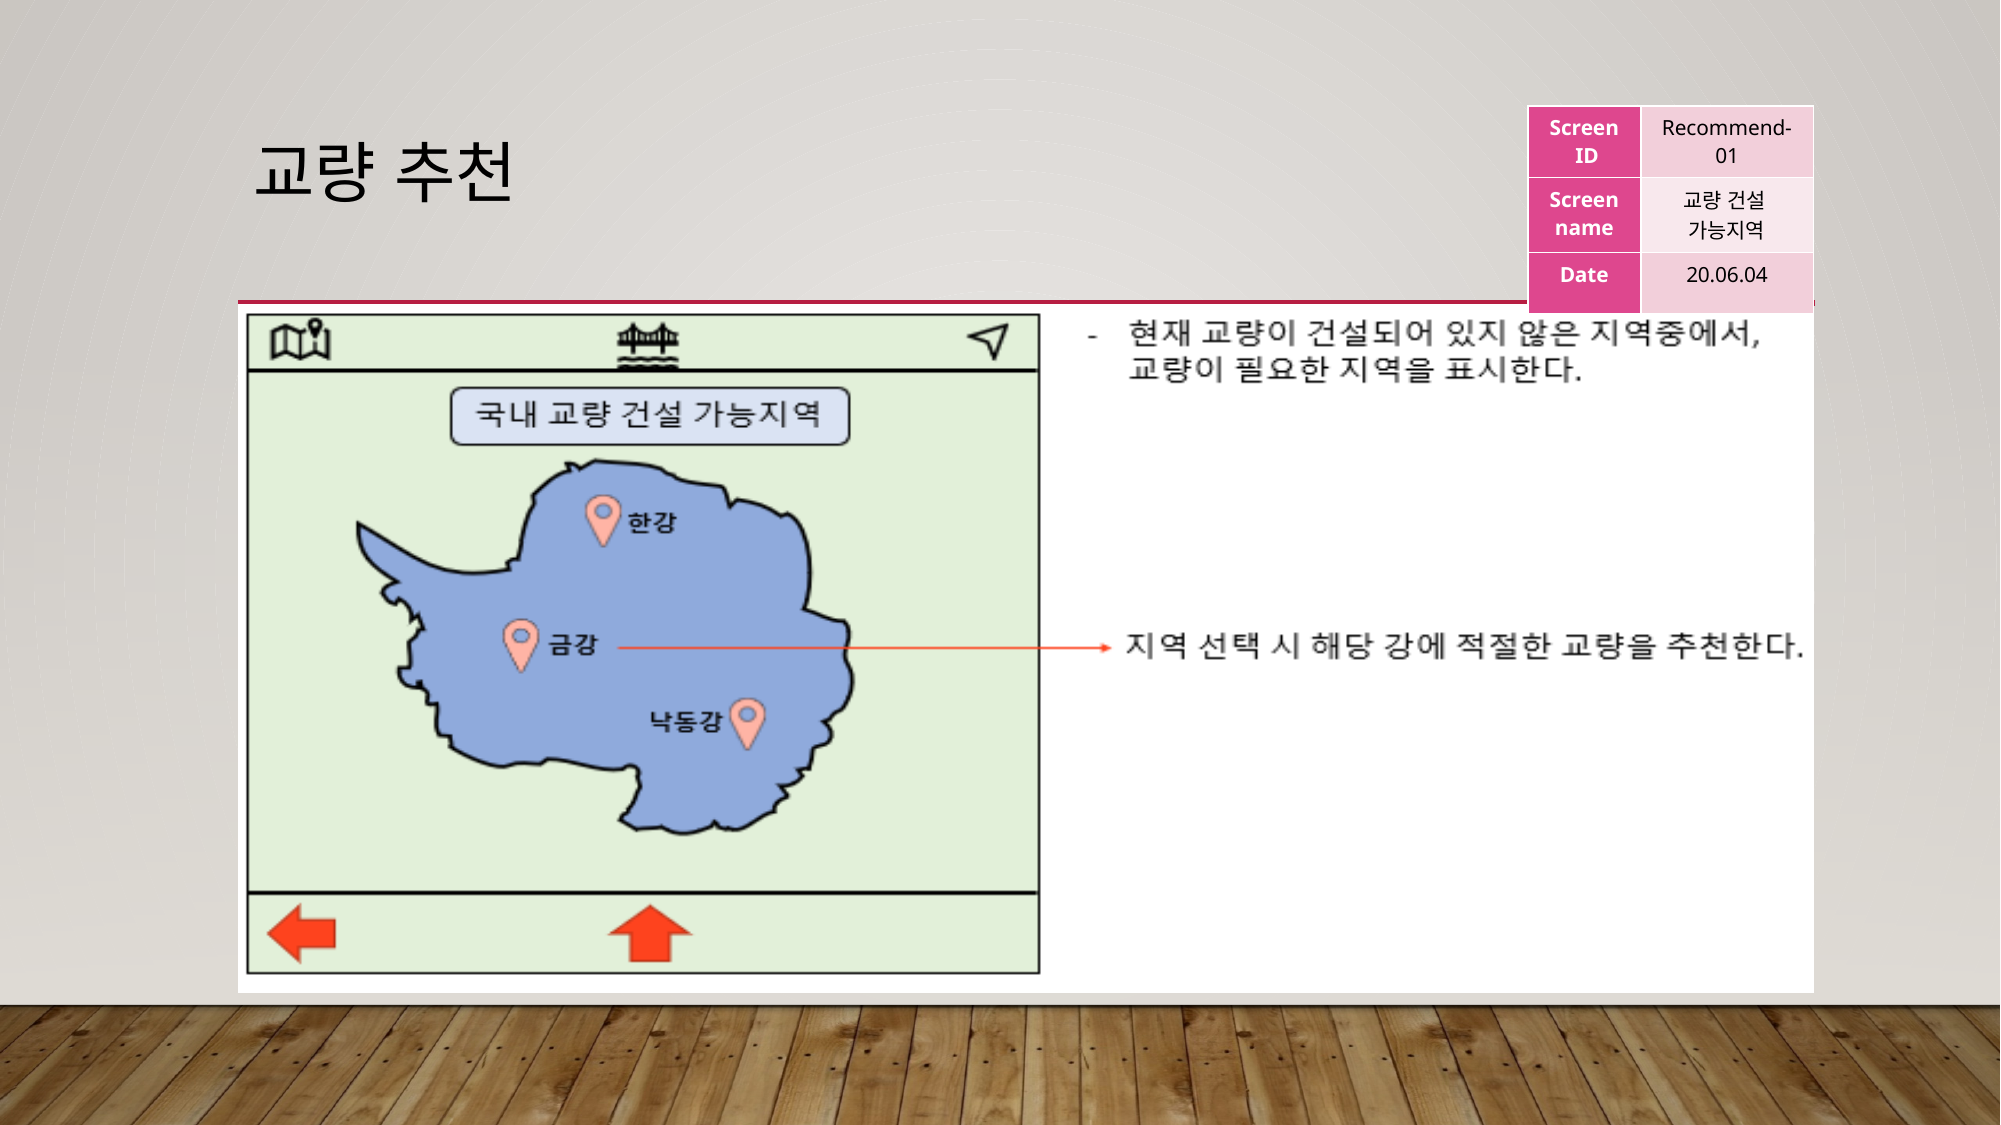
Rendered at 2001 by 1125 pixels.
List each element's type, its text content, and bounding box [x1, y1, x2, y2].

table_cell Screen name [1529, 178, 1640, 252]
table_header Recommend-01 [1642, 107, 1813, 177]
table_header Screen ID [1529, 107, 1640, 177]
title 교량 추천 [238, 131, 1527, 303]
table_cell 교량 건설 가능지역 [1642, 178, 1813, 252]
table_cell 20.06.04 [1642, 253, 1813, 303]
picture [0, 1005, 2000, 1125]
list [237, 303, 1814, 994]
table_cell Date [1529, 253, 1640, 303]
